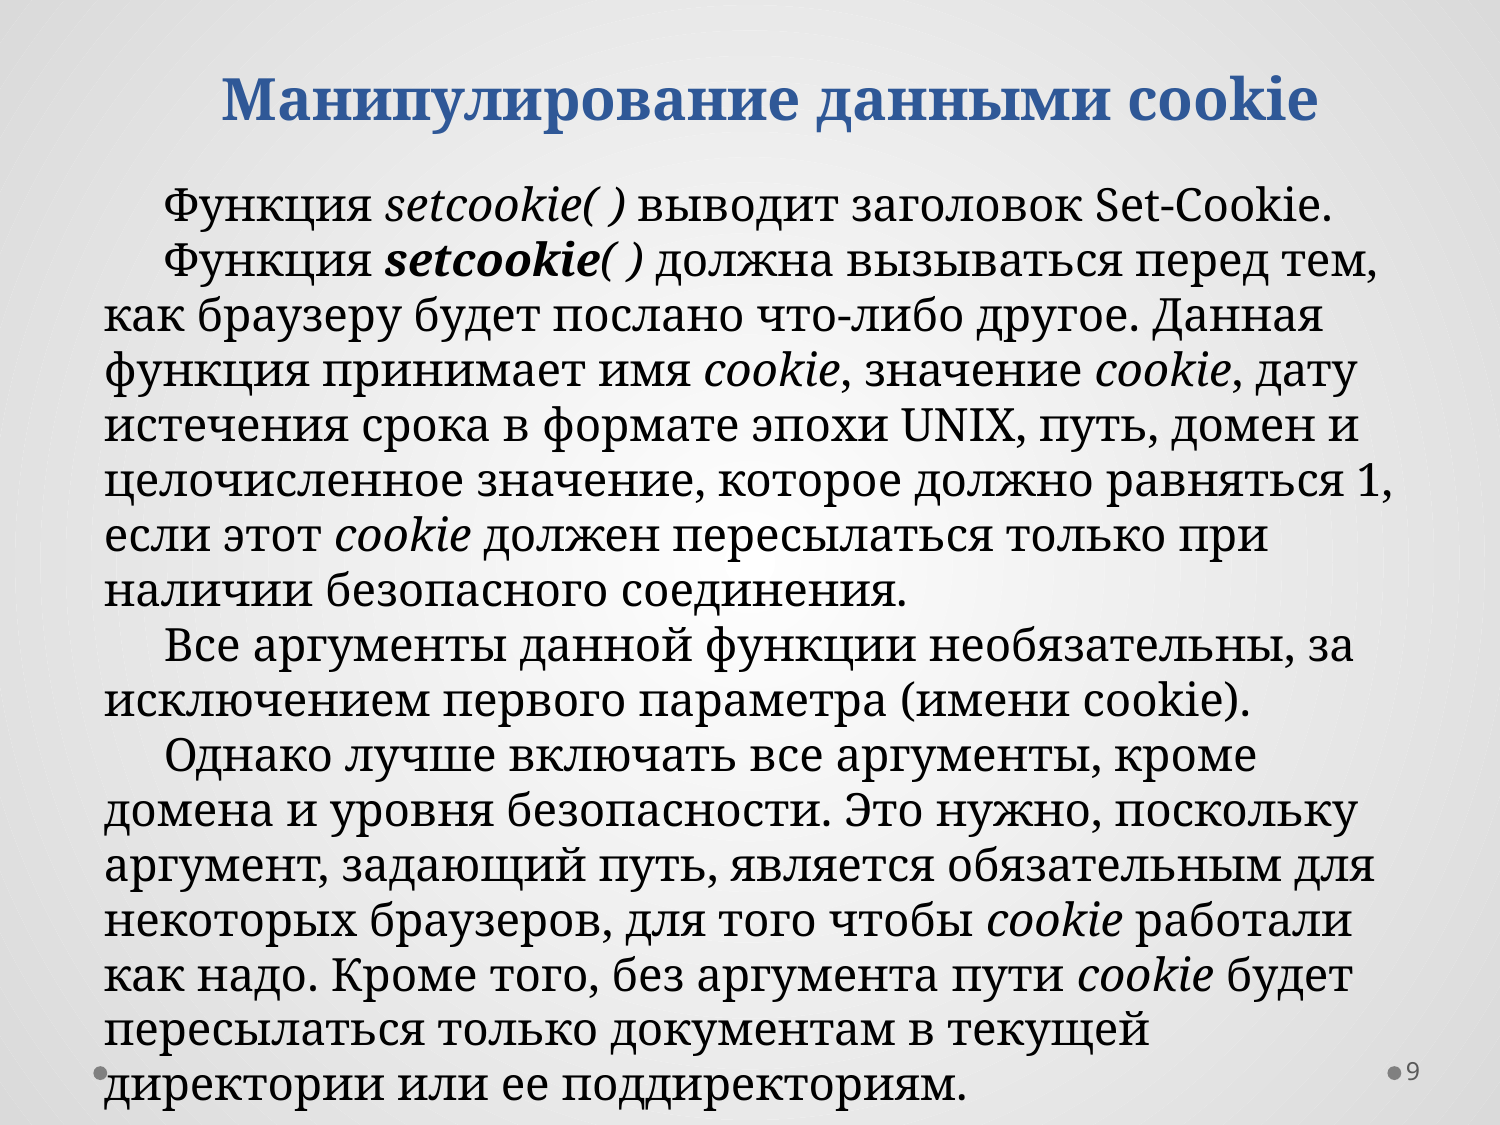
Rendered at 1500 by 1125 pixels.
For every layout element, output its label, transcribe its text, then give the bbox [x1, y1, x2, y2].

text_box Функция setcookie( ) выводит заголовок Set-Cookie. Функция setcookie( ) должна вызываться перед тем, как браузеру будет послано что-либо другое. Данная функция принимает имя cookie, значение cookie, дату истечения срока в формате эпохи UNIX, путь, домен и целочисленное значение, которое должно равняться 1, если этот cookie должен пересылаться только при наличии безопасного соединения. Все аргументы данной функции необязательны, за исключением первого параметра (имени cookie). Однако лучше включать все аргументы, кроме домена и уровня безопасности. Это нужно, поскольку аргумент, задающий путь, является обязательным для некоторых браузеров, для того чтобы cookie работали как надо. Кроме того, без аргумента пути cookie будет пересылаться только документам в текущей директории или ее поддиректориям. [89, 168, 1453, 1118]
slide_number 9 [1401, 1042, 1494, 1103]
text_box Манипулирование данными cookie [118, 54, 1424, 140]
